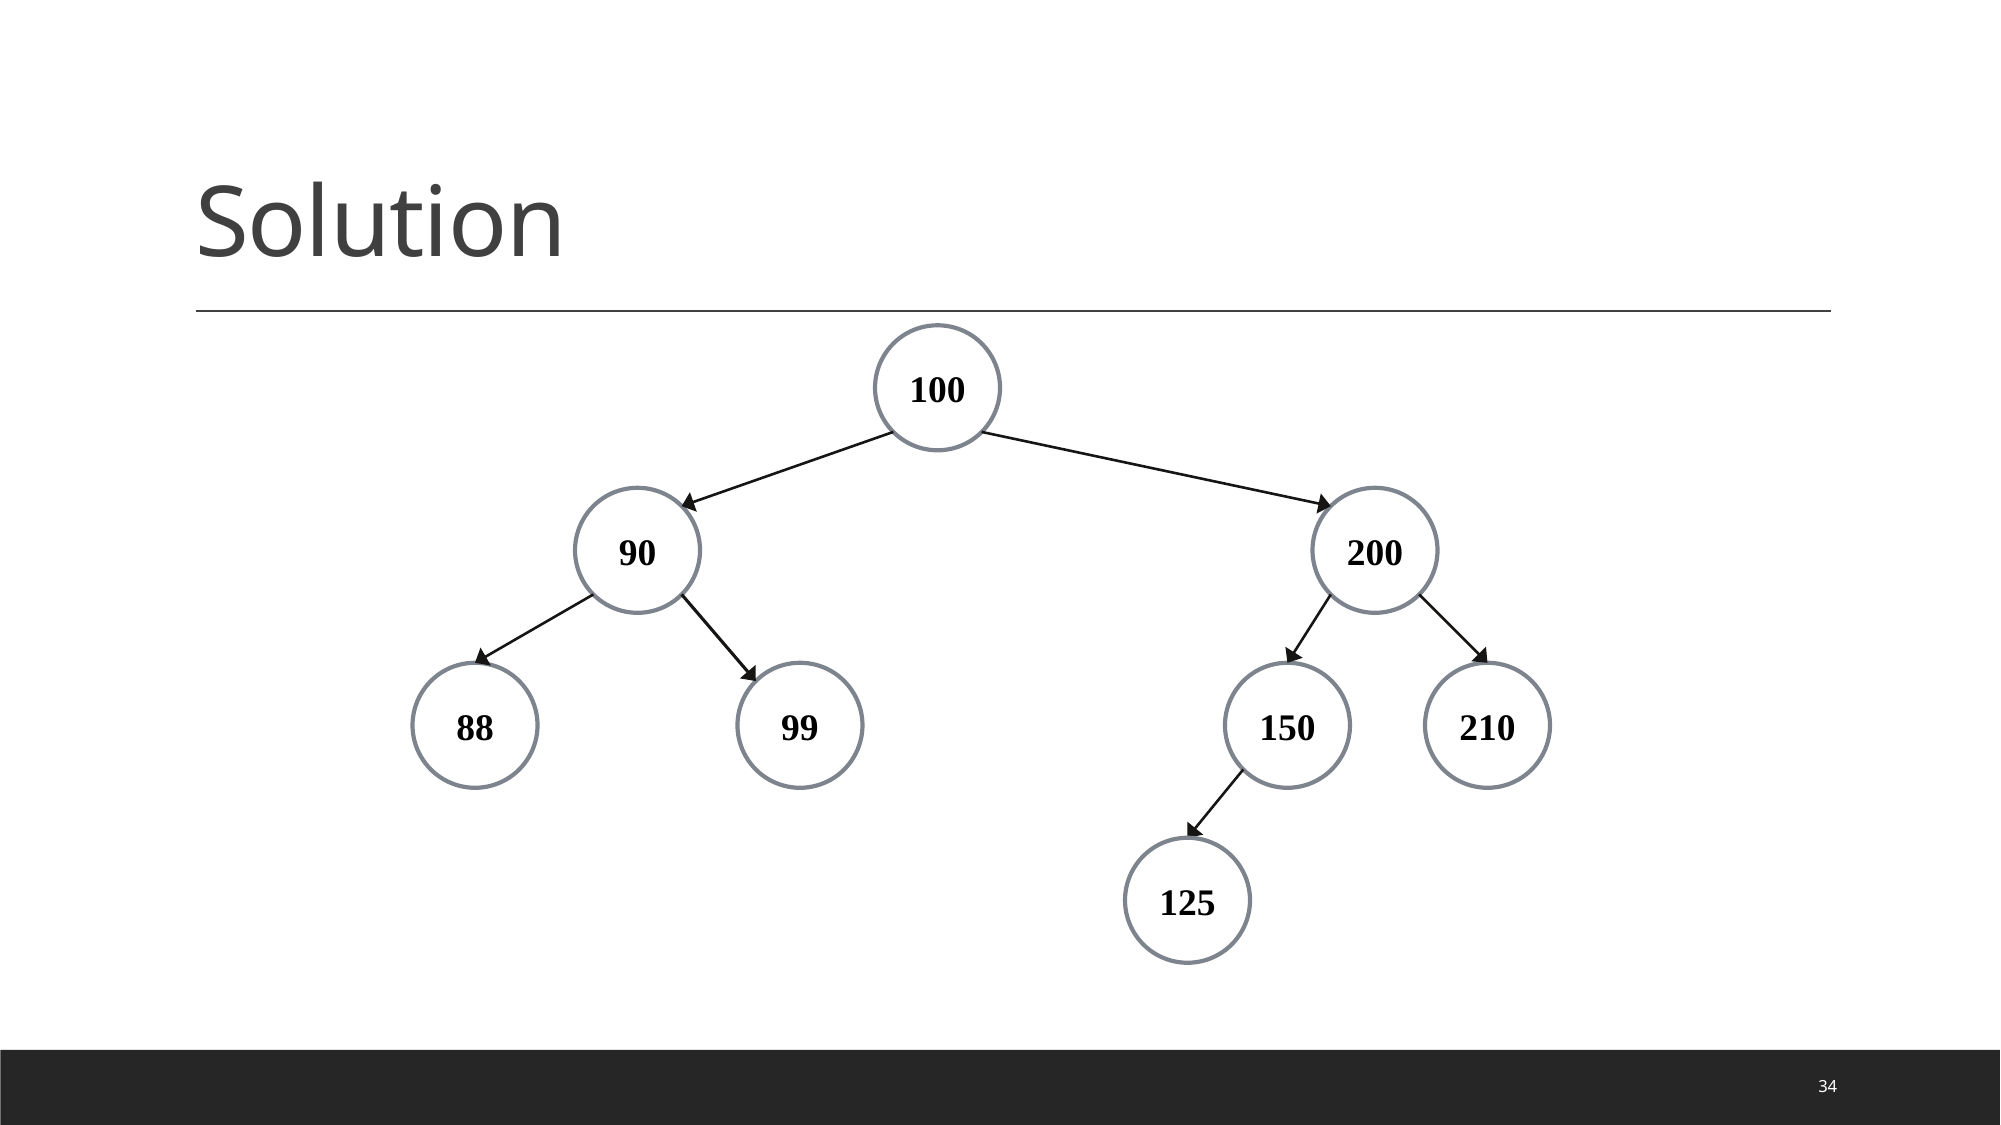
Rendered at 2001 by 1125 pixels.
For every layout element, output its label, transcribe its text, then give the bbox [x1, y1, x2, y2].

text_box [681, 431, 894, 507]
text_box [1418, 593, 1489, 664]
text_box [474, 593, 594, 664]
slide_number 34 [1803, 1057, 1932, 1118]
text_box 150 [1224, 662, 1351, 788]
text_box 200 [1312, 487, 1438, 613]
text_box 99 [737, 662, 863, 788]
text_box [681, 593, 757, 682]
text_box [981, 431, 1332, 507]
text_box 100 [875, 325, 1001, 451]
title Solution [180, 47, 1830, 285]
text_box 210 [1425, 663, 1551, 788]
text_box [1186, 768, 1244, 839]
text_box 125 [1125, 837, 1251, 963]
text_box 90 [575, 487, 701, 613]
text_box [1286, 593, 1332, 664]
text_box 88 [412, 662, 538, 788]
